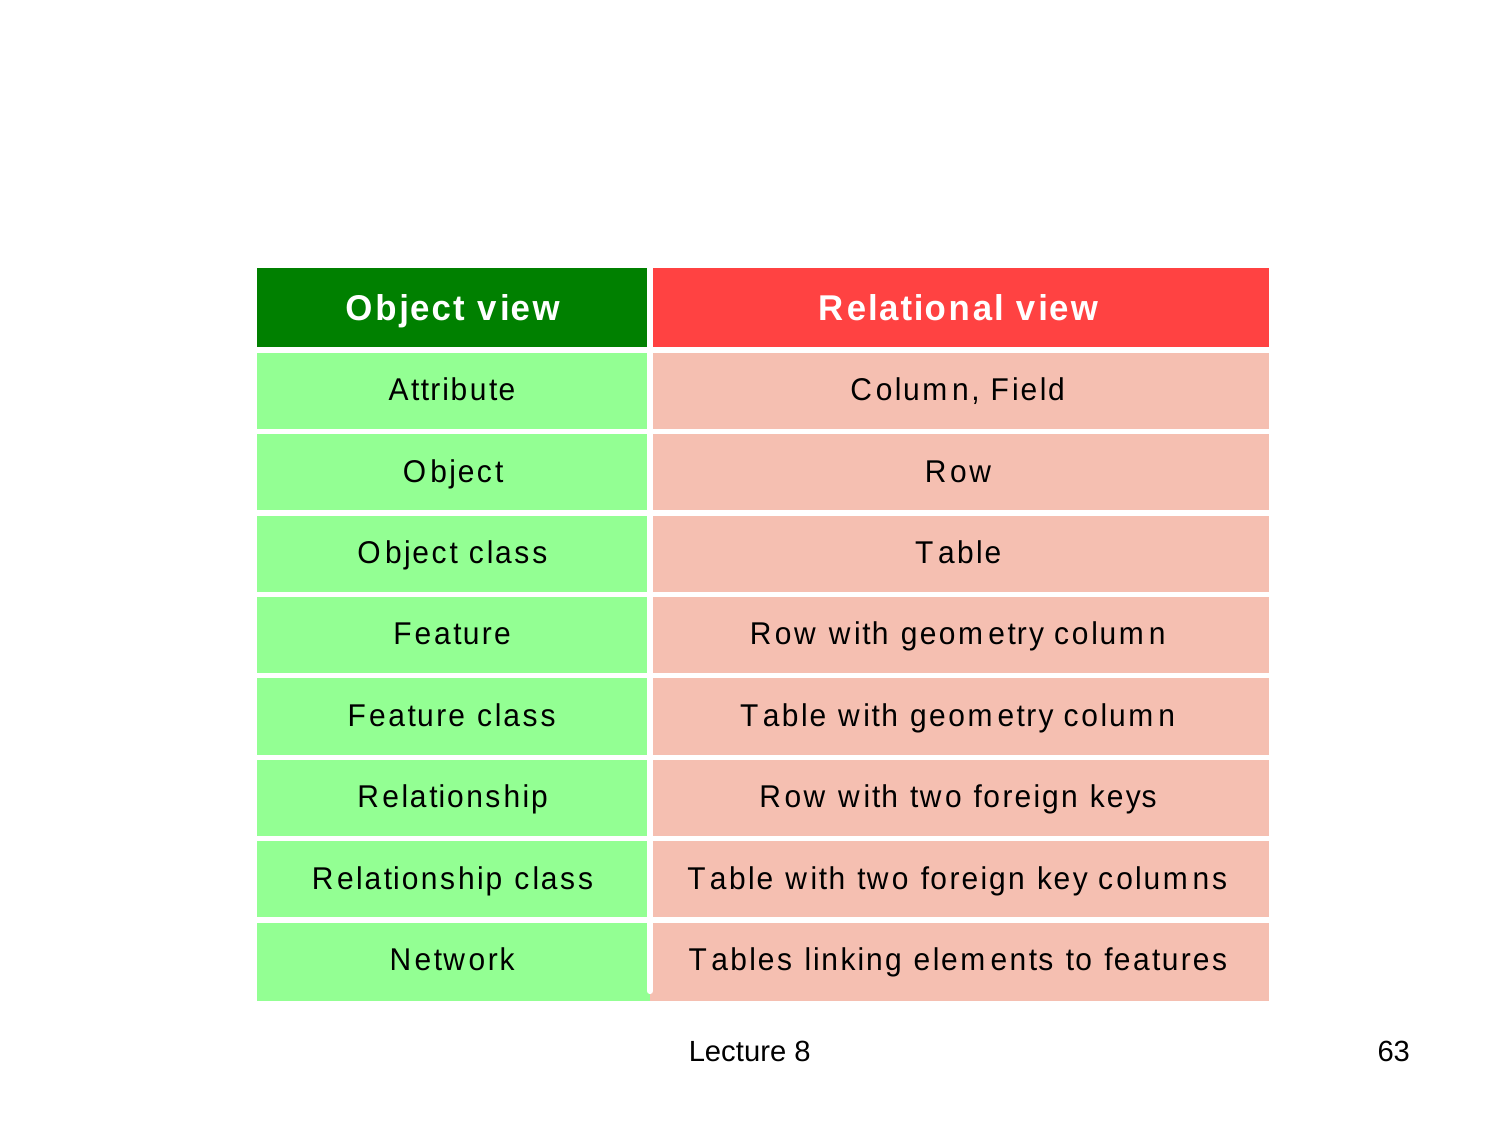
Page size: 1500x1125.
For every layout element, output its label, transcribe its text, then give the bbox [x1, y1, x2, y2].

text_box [244, 257, 1282, 1125]
slide_number 63 [1282, 1024, 1425, 1103]
